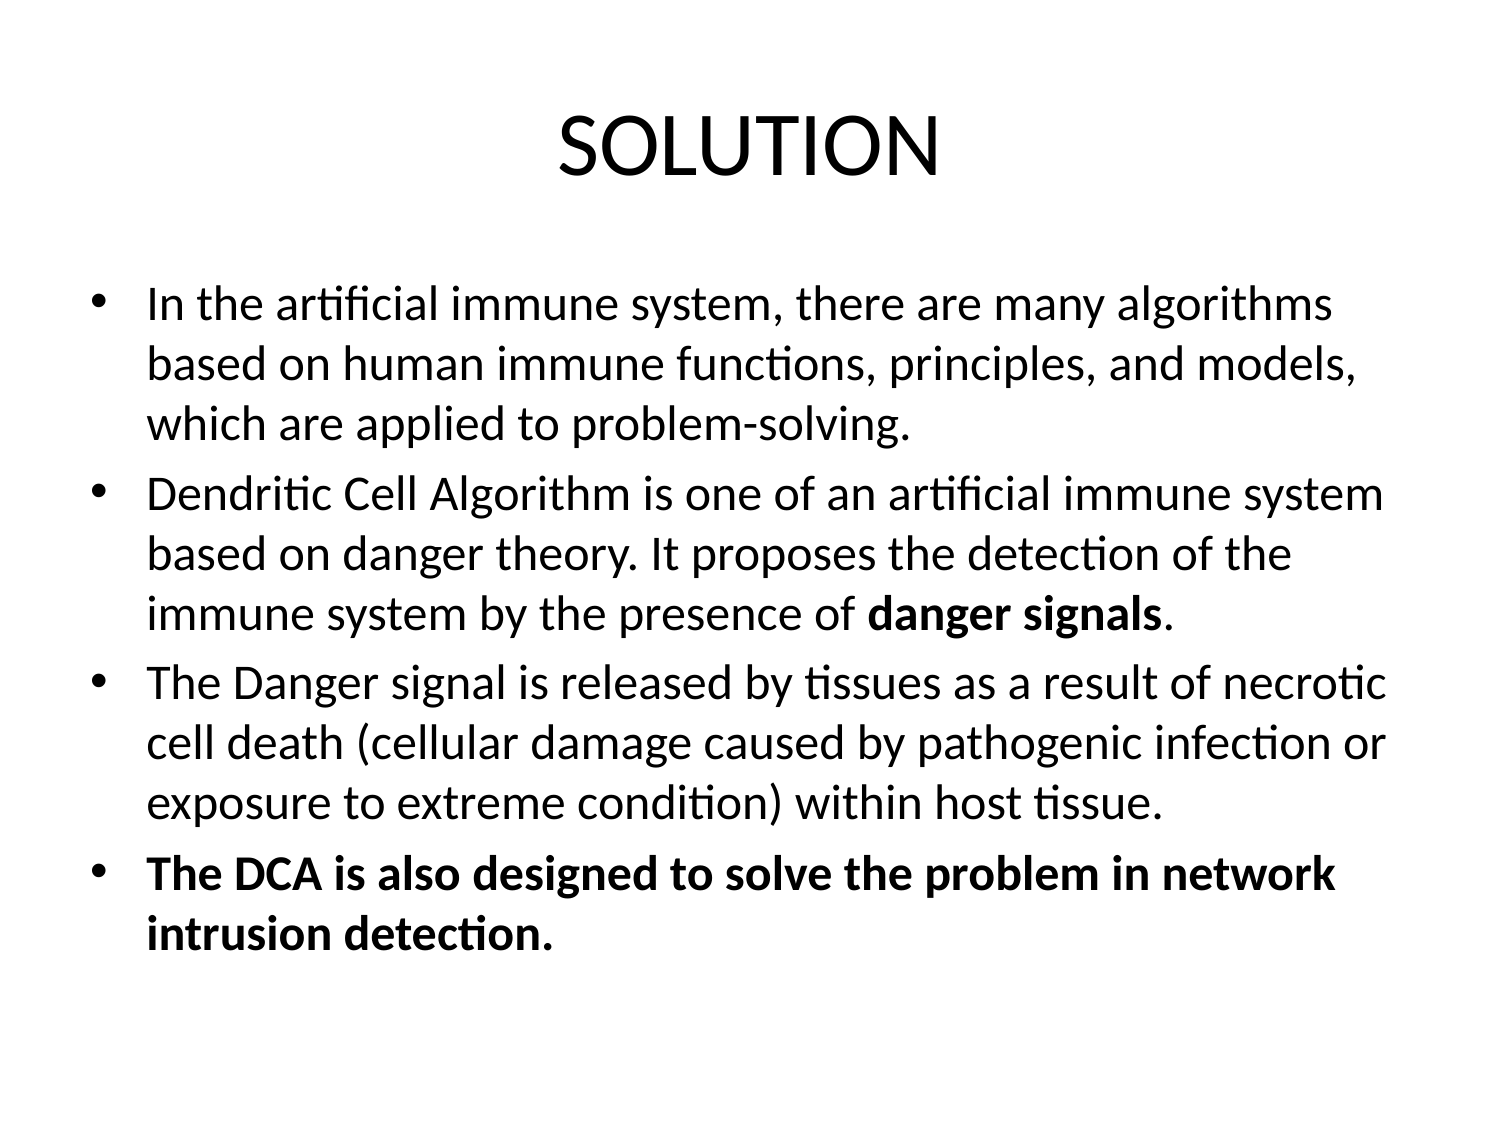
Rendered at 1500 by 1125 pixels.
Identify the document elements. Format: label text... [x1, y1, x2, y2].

title SOLUTION [75, 45, 1425, 233]
list In the artificial immune system, there are many algorithms based on human immune functions, principles, and models, which are applied to problem-solving. Dendritic Cell Algorithm is one of an artificial immune system based on danger theory. It proposes the detection of the immune system by the presence of danger signals. The Danger signal is released by tissues as a result of necrotic cell death (cellular damage caused by pathogenic infection or exposure to extreme condition) within host tissue. The DCA is also designed to solve the problem in network intrusion detection. [75, 262, 1425, 1005]
